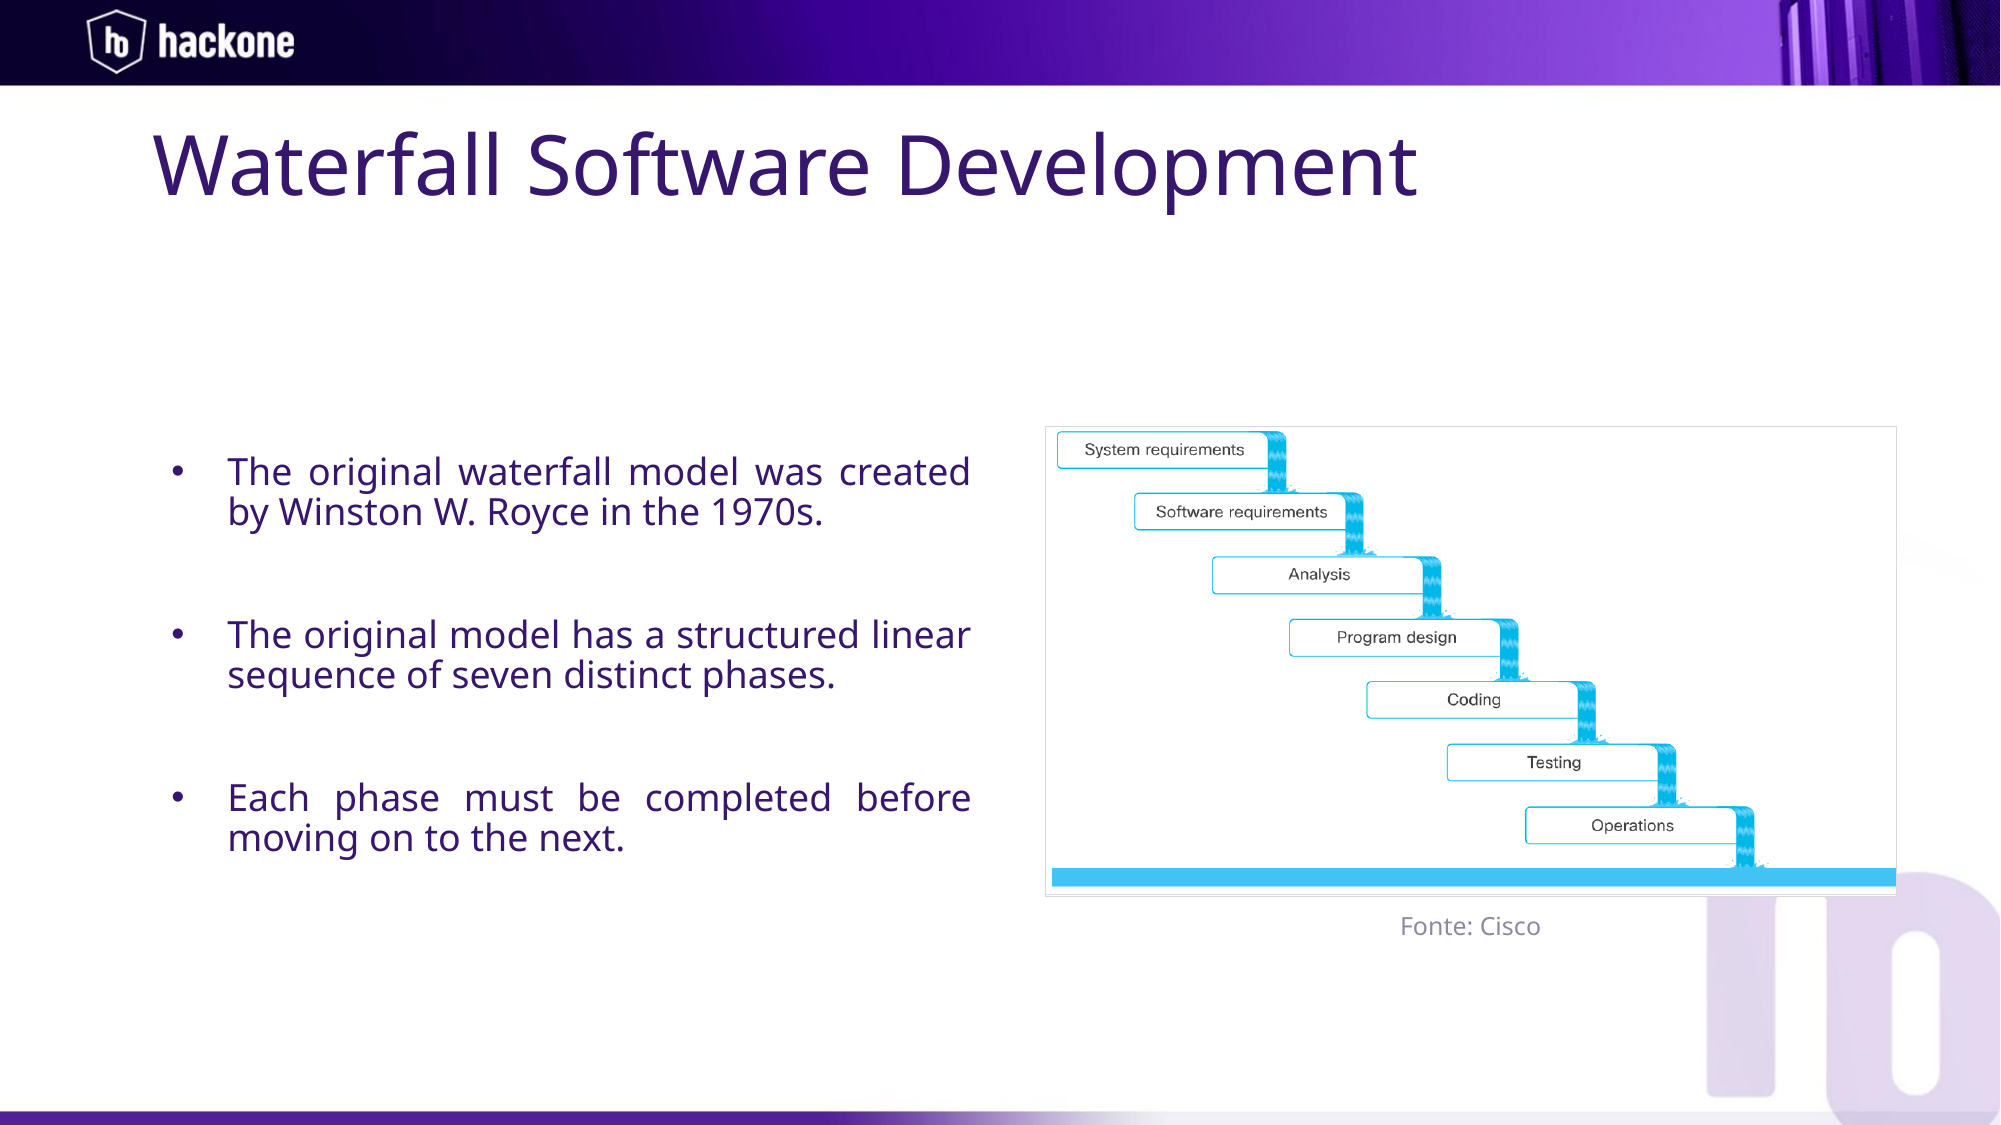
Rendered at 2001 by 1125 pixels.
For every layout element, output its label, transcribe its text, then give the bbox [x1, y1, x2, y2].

title Waterfall Software Development [137, 59, 1863, 278]
picture [0, 0, 2001, 1125]
footer Fonte: Cisco [1133, 905, 1809, 956]
list The original waterfall model was created by Winston W. Royce in the 1970s. The original model has a structured linear sequence of seven distinct phases. Each phase must be completed before moving on to the next. [137, 299, 988, 1014]
